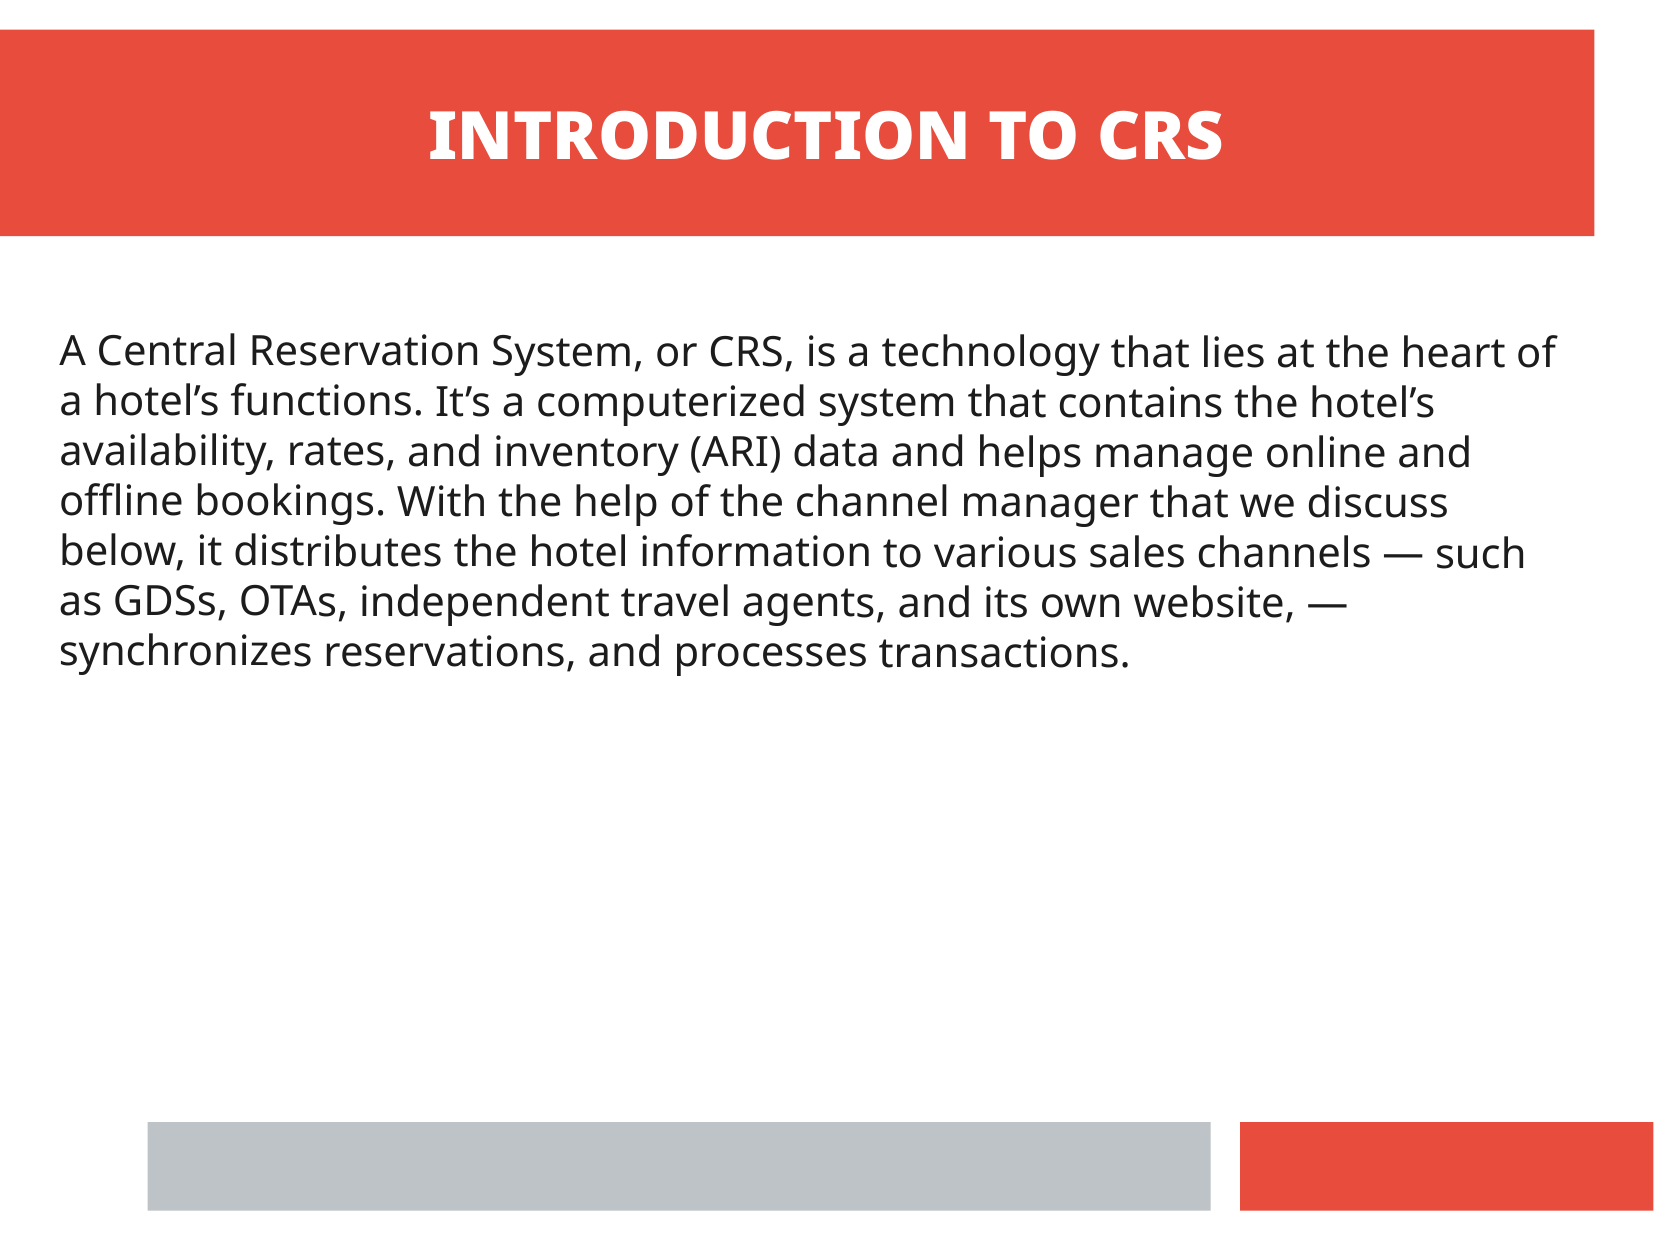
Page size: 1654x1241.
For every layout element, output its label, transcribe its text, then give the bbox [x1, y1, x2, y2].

text_box A Central Reservation System, or CRS, is a technology that lies at the heart of a hotel’s functions. It’s a computerized system that contains the hotel’s availability, rates, and inventory (ARI) data and helps manage online and offline bookings. With the help of the channel manager that we discuss below, it distributes the hotel information to various sales channels — such as GDSs, OTAs, independent travel agents, and its own website, — synchronizes reservations, and processes transactions. [58, 323, 1566, 1094]
text_box INTRODUCTION TO CRS [59, 59, 1595, 207]
